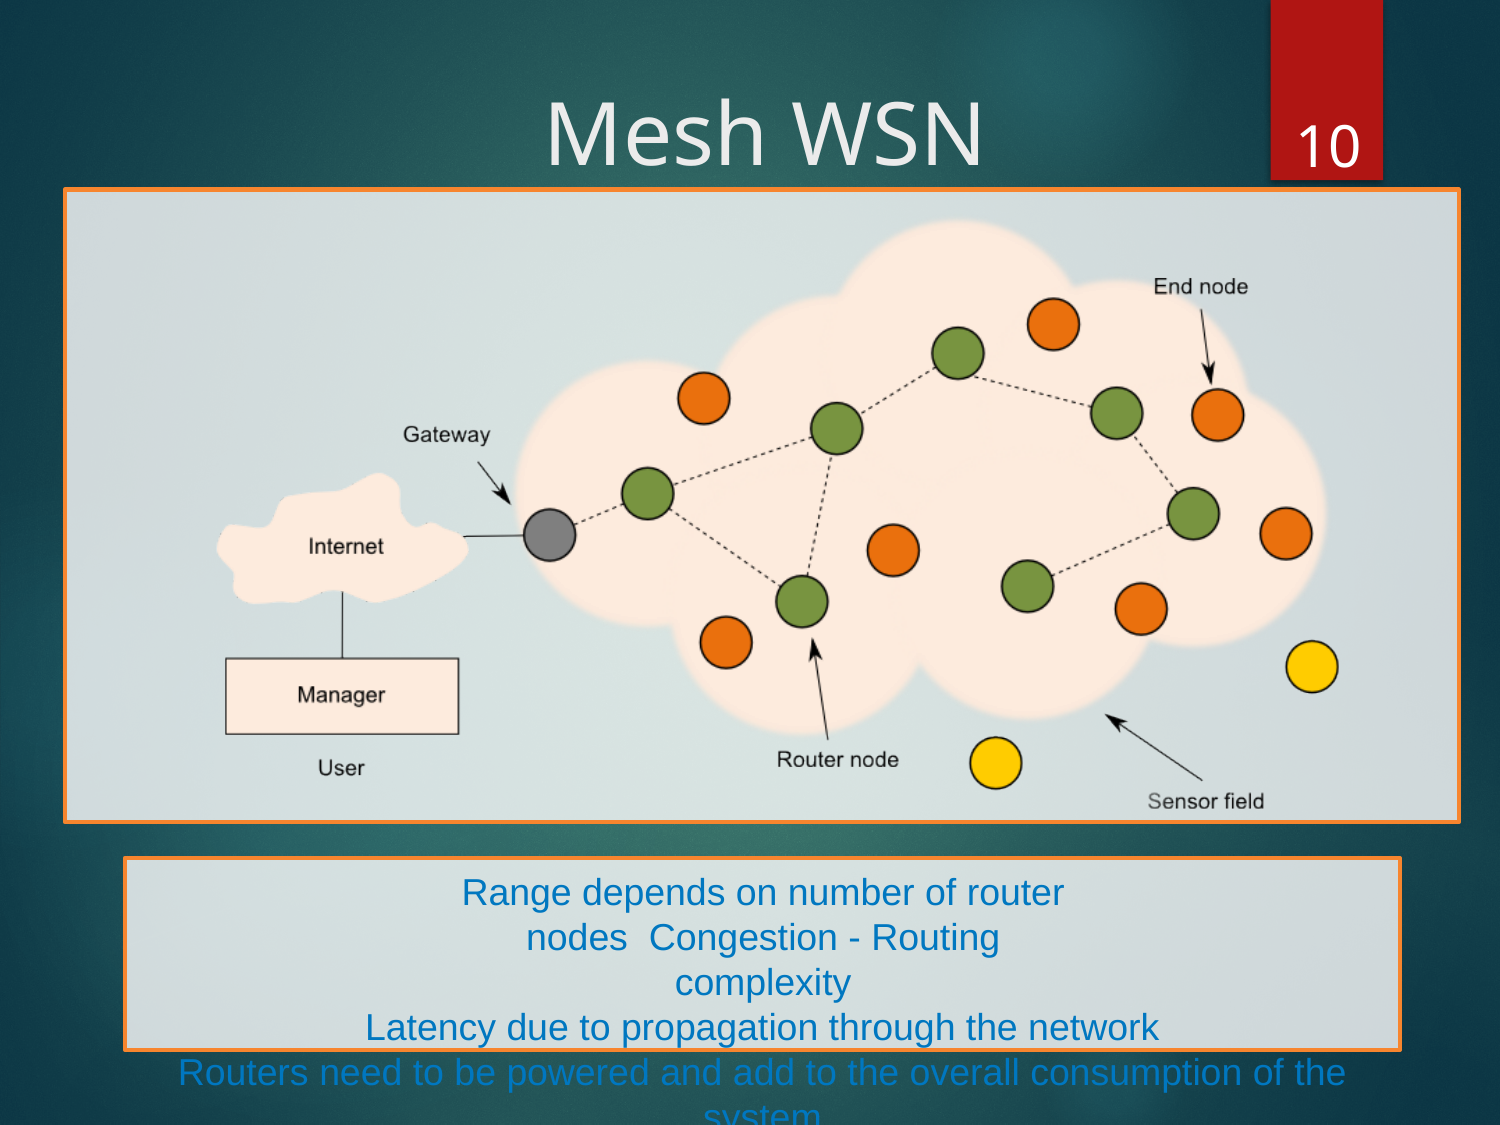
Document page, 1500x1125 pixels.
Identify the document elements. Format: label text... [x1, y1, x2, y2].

slide_number ‹#› [1273, 48, 1378, 175]
text_box Range depends on number of router nodes Congestion - Routing complexity Latency due to propagation through the network Routers need to be powered and add to the overall consumption of the system [124, 858, 1400, 1050]
picture [0, 0, 1500, 1125]
title Mesh WSN [541, 75, 1138, 184]
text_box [64, 189, 1459, 823]
